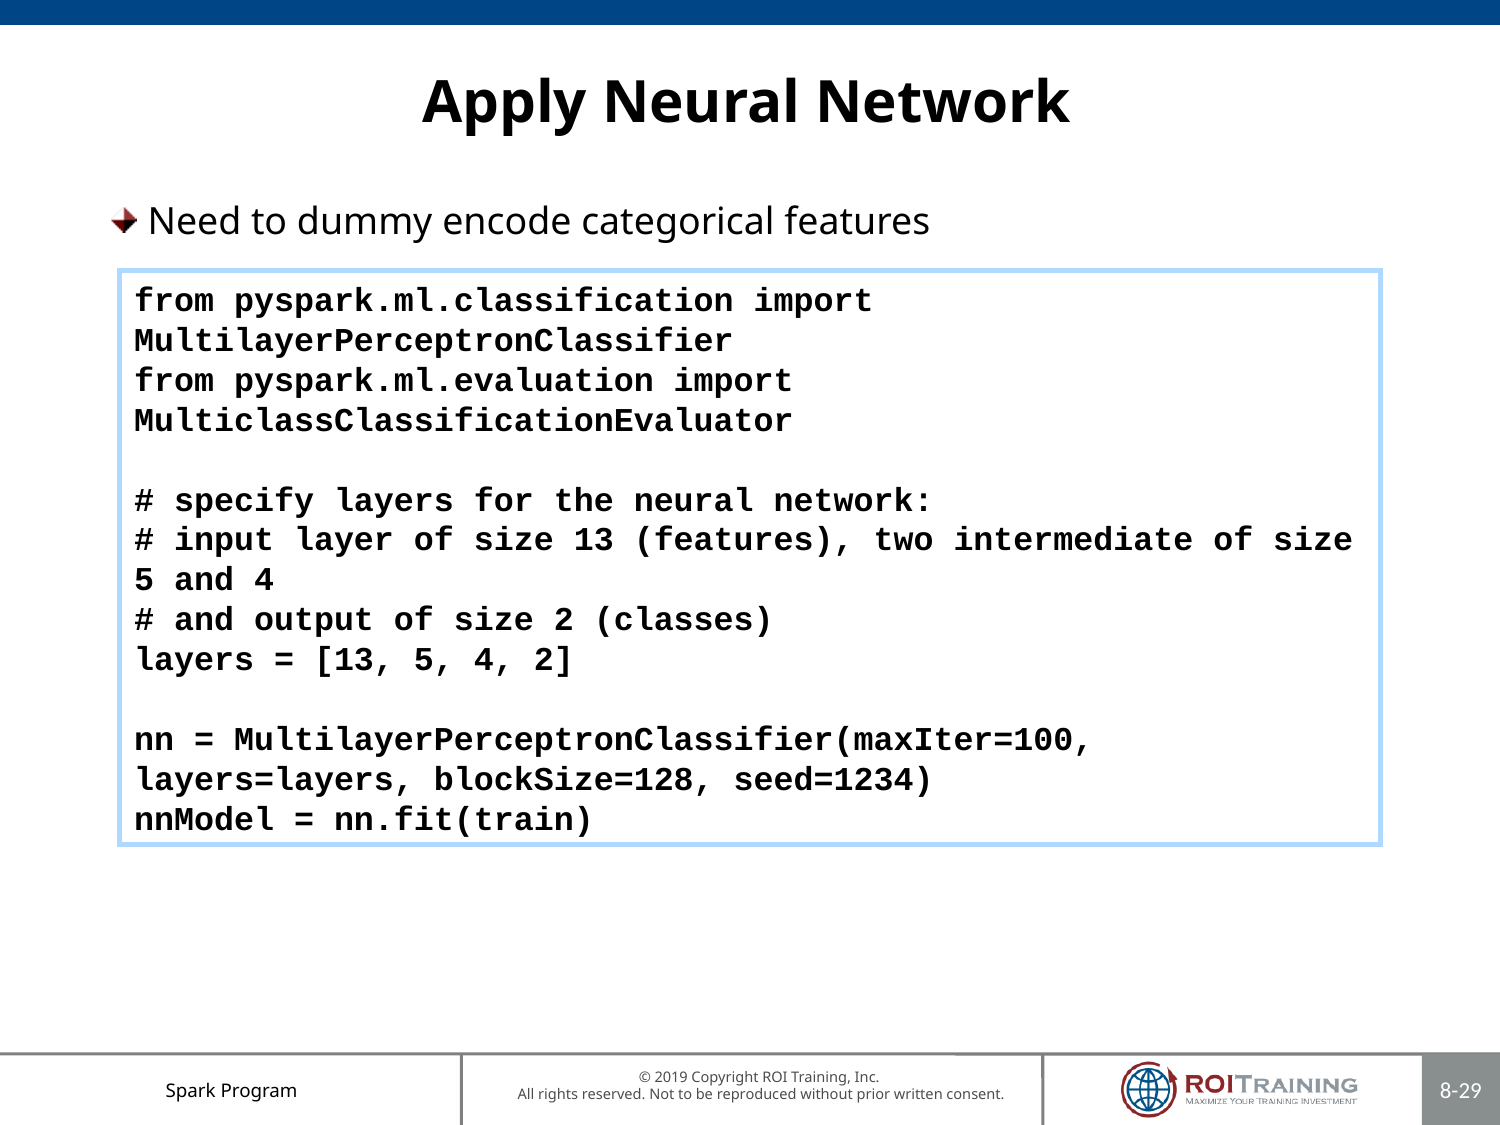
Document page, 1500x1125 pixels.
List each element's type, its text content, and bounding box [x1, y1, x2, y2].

picture [1113, 1060, 1362, 1118]
title Apply Neural Network [172, 47, 1322, 151]
list Need to dummy encode categorical features [95, 189, 1381, 265]
text_box from pyspark.ml.classification import MultilayerPerceptronClassifier from pyspark.ml.evaluation import MulticlassClassificationEvaluator # specify layers for the neural network: # input layer of size 13 (features), two intermediate of size 5 and 4 # and output of size 2 (classes) layers = [13, 5, 4, 2] nn = MultilayerPerceptronClassifier(maxIter=100, layers=layers, blockSize=128, seed=1234) nnModel = nn.fit(train) [119, 270, 1381, 845]
picture [110, 206, 137, 233]
